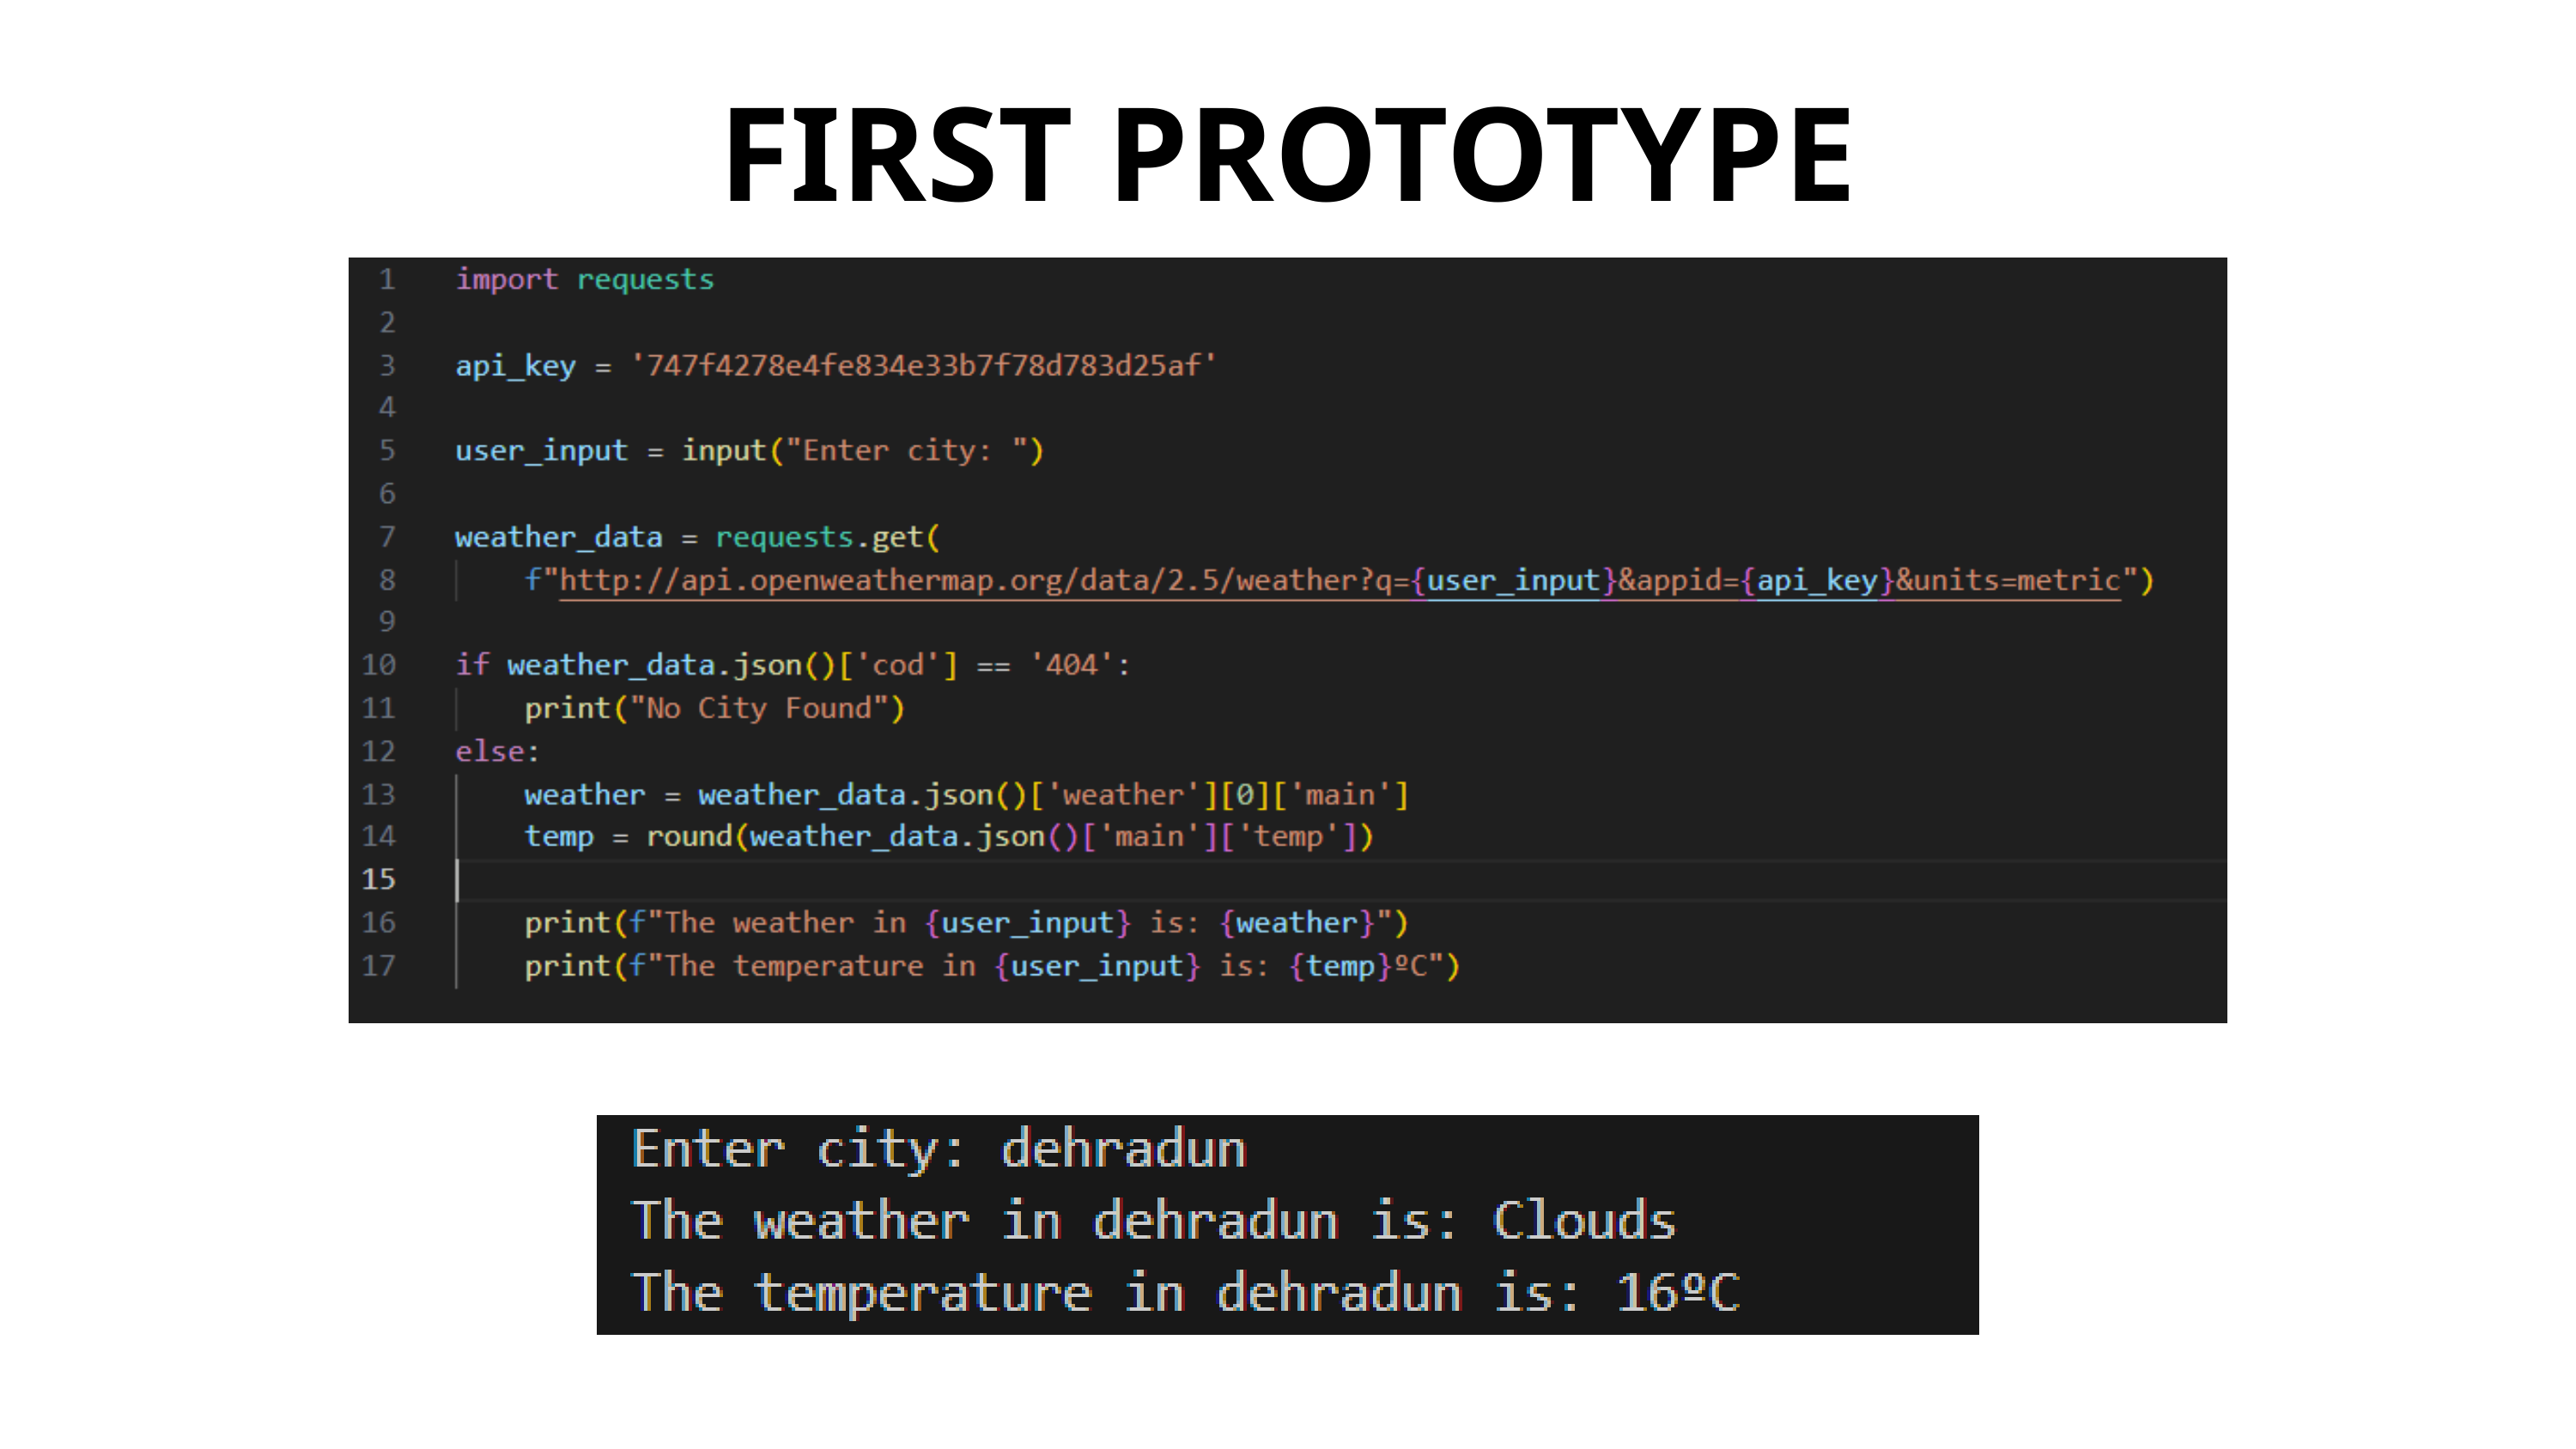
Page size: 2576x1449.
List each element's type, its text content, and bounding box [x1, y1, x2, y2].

text_box [597, 1115, 1979, 1335]
text_box FIRST PROTOTYPE [293, 45, 2283, 227]
text_box [349, 258, 2227, 1023]
